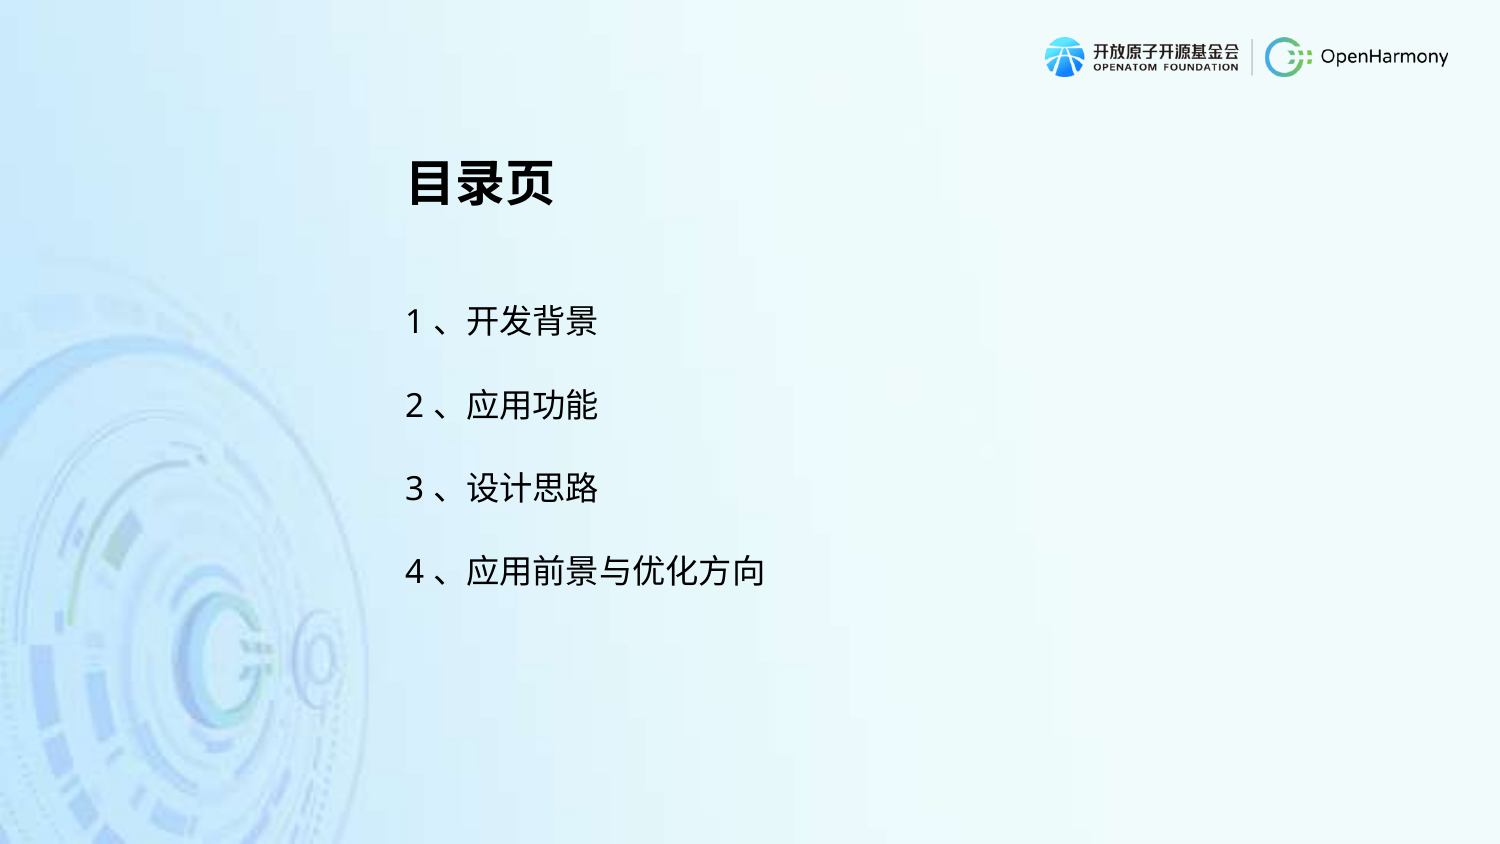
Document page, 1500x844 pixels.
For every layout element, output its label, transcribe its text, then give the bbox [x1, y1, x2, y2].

text_box 1、开发背景 2、应用功能 3、设计思路 4、应用前景与优化方向 [390, 263, 925, 652]
title 目录页 [390, 100, 1500, 264]
picture [0, 0, 1500, 844]
